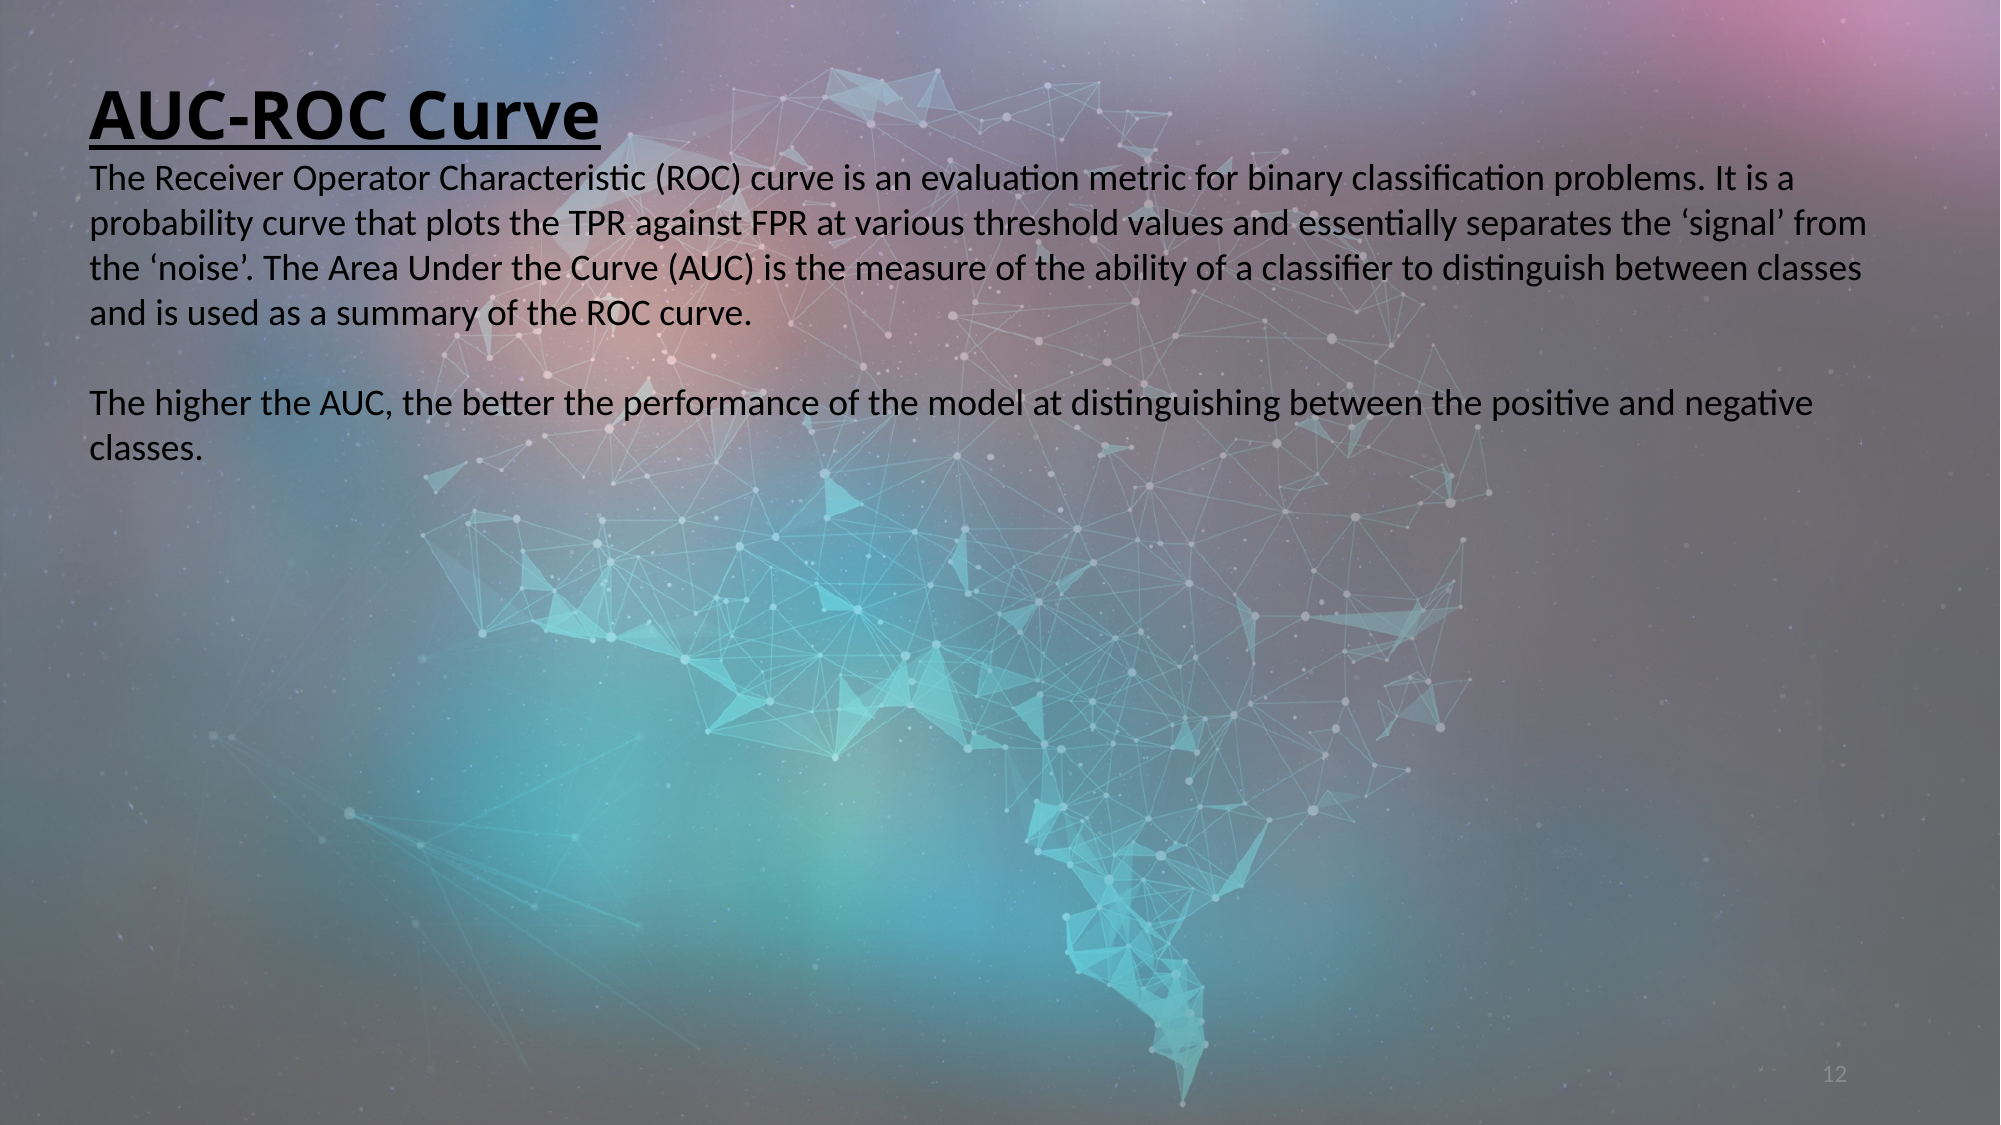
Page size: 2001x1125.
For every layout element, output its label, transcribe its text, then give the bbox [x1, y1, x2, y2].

slide_number 12 [1412, 1042, 1863, 1103]
text_box AUC-ROC Curve The Receiver Operator Characteristic (ROC) curve is an evaluation metric for binary classification problems. It is a probability curve that plots the TPR against FPR at various threshold values and essentially separates the ‘signal’ from the ‘noise’. The Area Under the Curve (AUC) is the measure of the ability of a classifier to distinguish between classes and is used as a summary of the ROC curve. The higher the AUC, the better the performance of the model at distinguishing between the positive and negative classes. [74, 65, 1926, 476]
